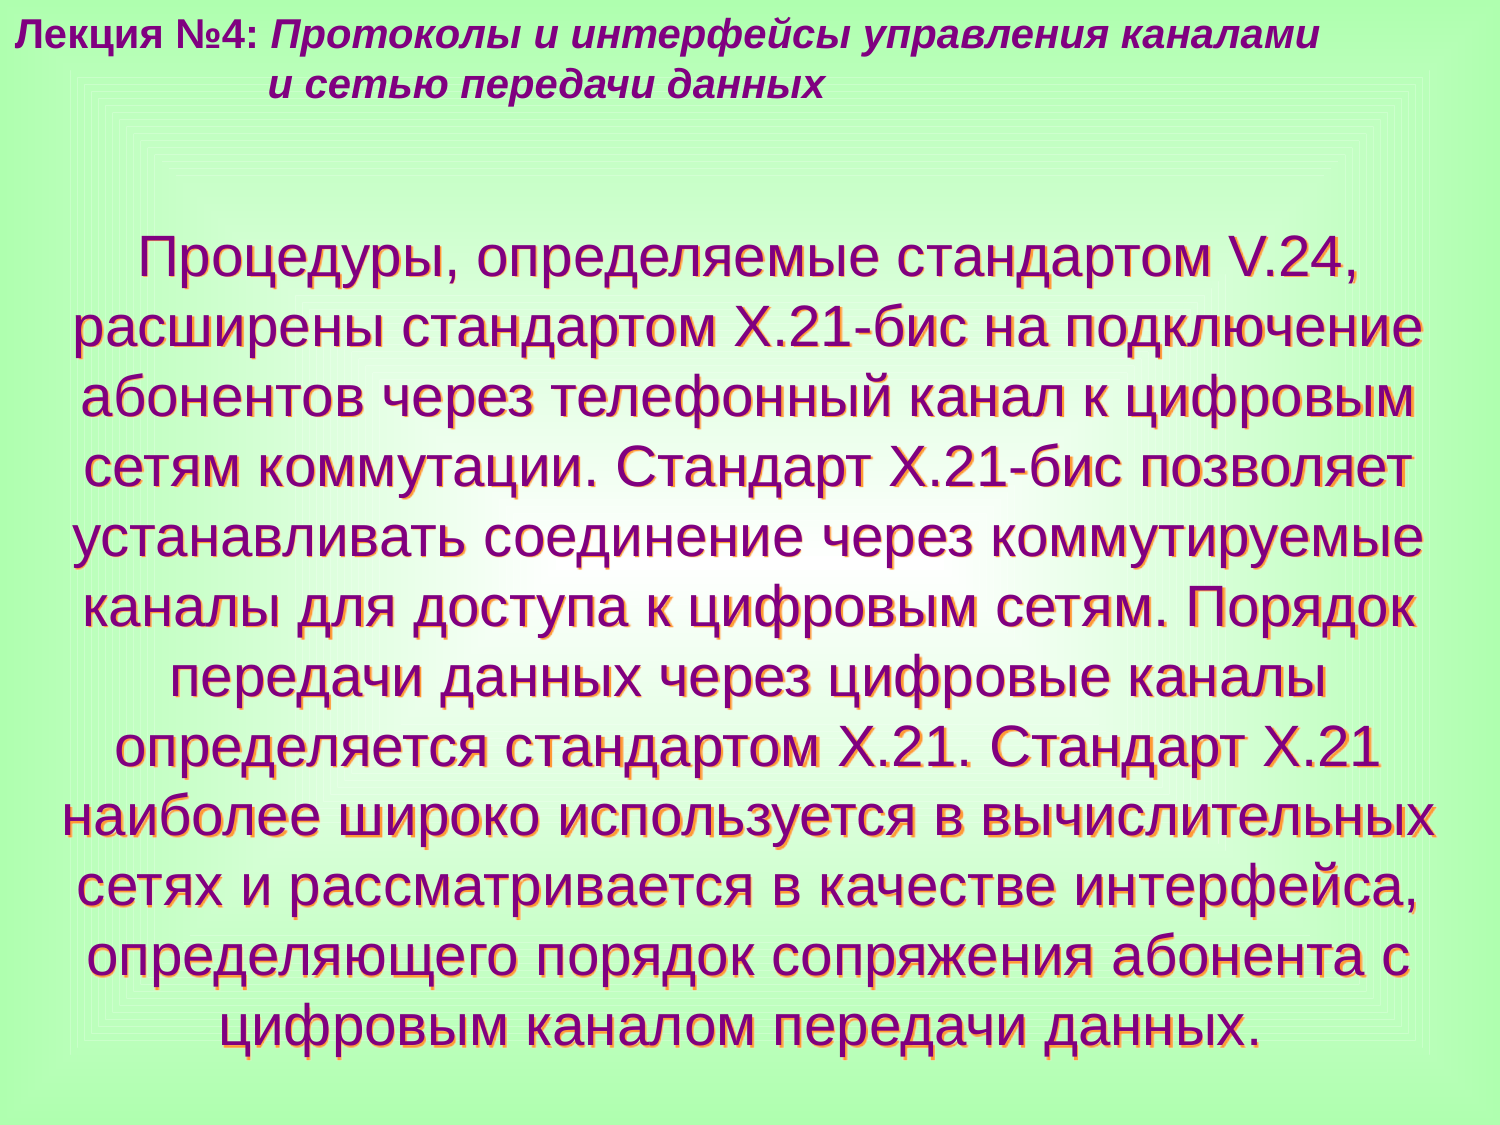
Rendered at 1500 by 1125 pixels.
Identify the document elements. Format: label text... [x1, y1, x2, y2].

text_box Процедуры, определяемые стандартом V.24, расширены стандартом Х.21-бис на подключение абонентов через телефонный канал к цифровым сетям коммутации. Стандарт Х.21-бис позволяет устанавливать соединение через коммутируемые каналы для доступа к цифровым сетям. Порядок передачи данных через цифровые каналы определяется стандартом Х.21. Стандарт Х.21 наиболее широко используется в вычислительных сетях и рассматривается в качестве интерфейса, определяющего порядок сопряжения абонента с цифровым каналом передачи данных. [40, 210, 1458, 1065]
text_box Лекция №4: Протоколы и интерфейсы управления каналами и сетью передачи данных [0, 0, 1355, 115]
